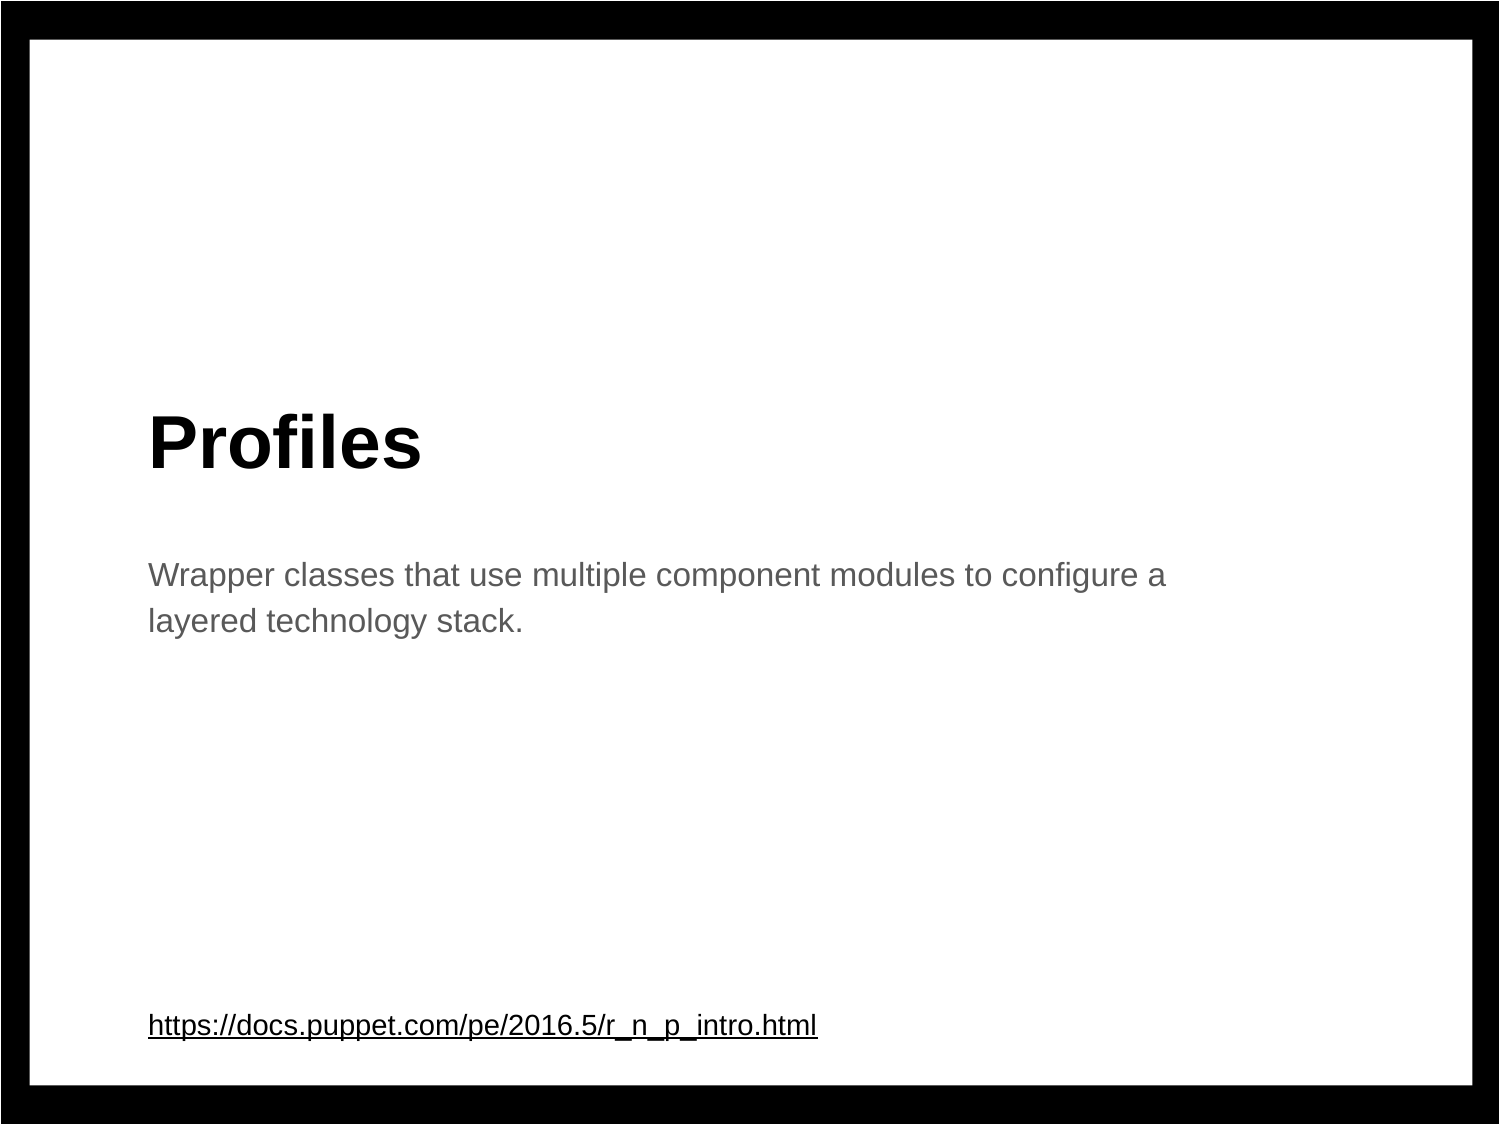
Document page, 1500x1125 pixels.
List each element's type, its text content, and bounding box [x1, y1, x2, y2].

list Wrapper classes that use multiple component modules to configure a layered technology stack. [133, 531, 1193, 978]
title Profiles [133, 174, 1193, 499]
text_box [29, 39, 1473, 1086]
text_box https://docs.puppet.com/pe/2016.5/r_n_p_intro.html [133, 991, 1232, 1040]
